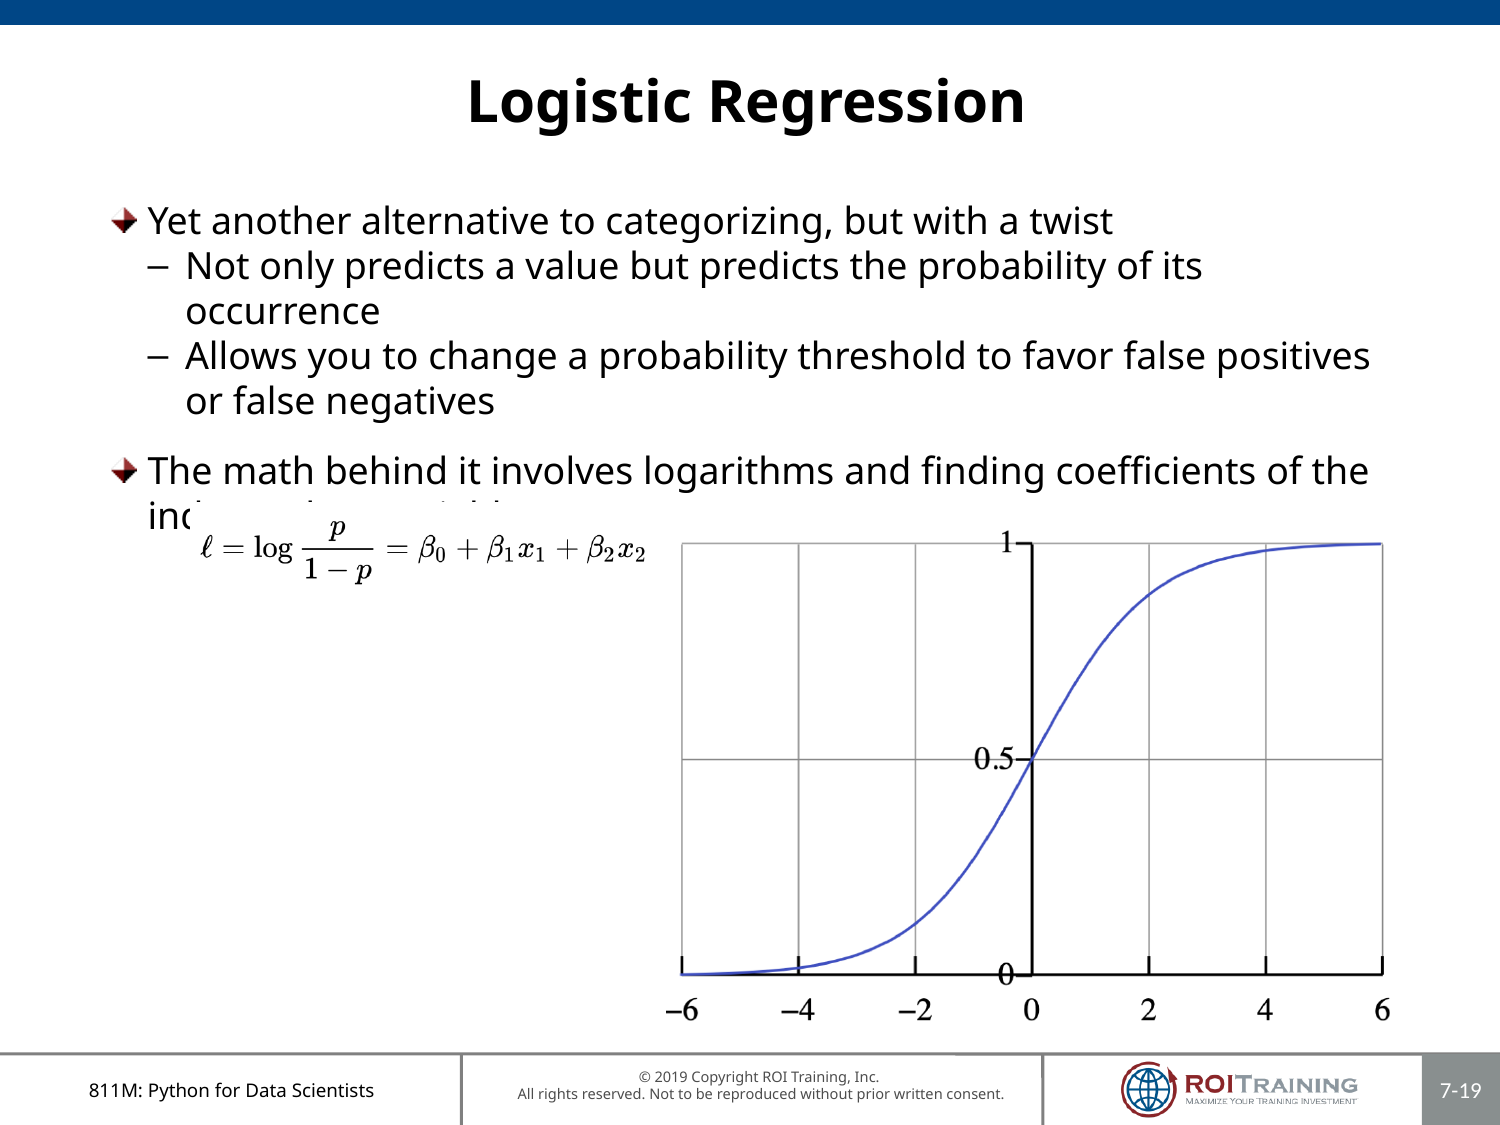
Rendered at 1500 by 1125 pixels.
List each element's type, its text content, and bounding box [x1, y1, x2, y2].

picture [110, 206, 137, 233]
picture [110, 456, 137, 483]
list Yet another alternative to categorizing, but with a twist Not only predicts a value but predicts the probability of its occurrence Allows you to change a probability threshold to favor false positives or false negatives The math behind it involves logarithms and finding coefficients of the independent variables [95, 189, 1411, 1022]
picture [1113, 1060, 1362, 1118]
picture [190, 502, 1412, 1036]
title Logistic Regression [172, 47, 1322, 151]
